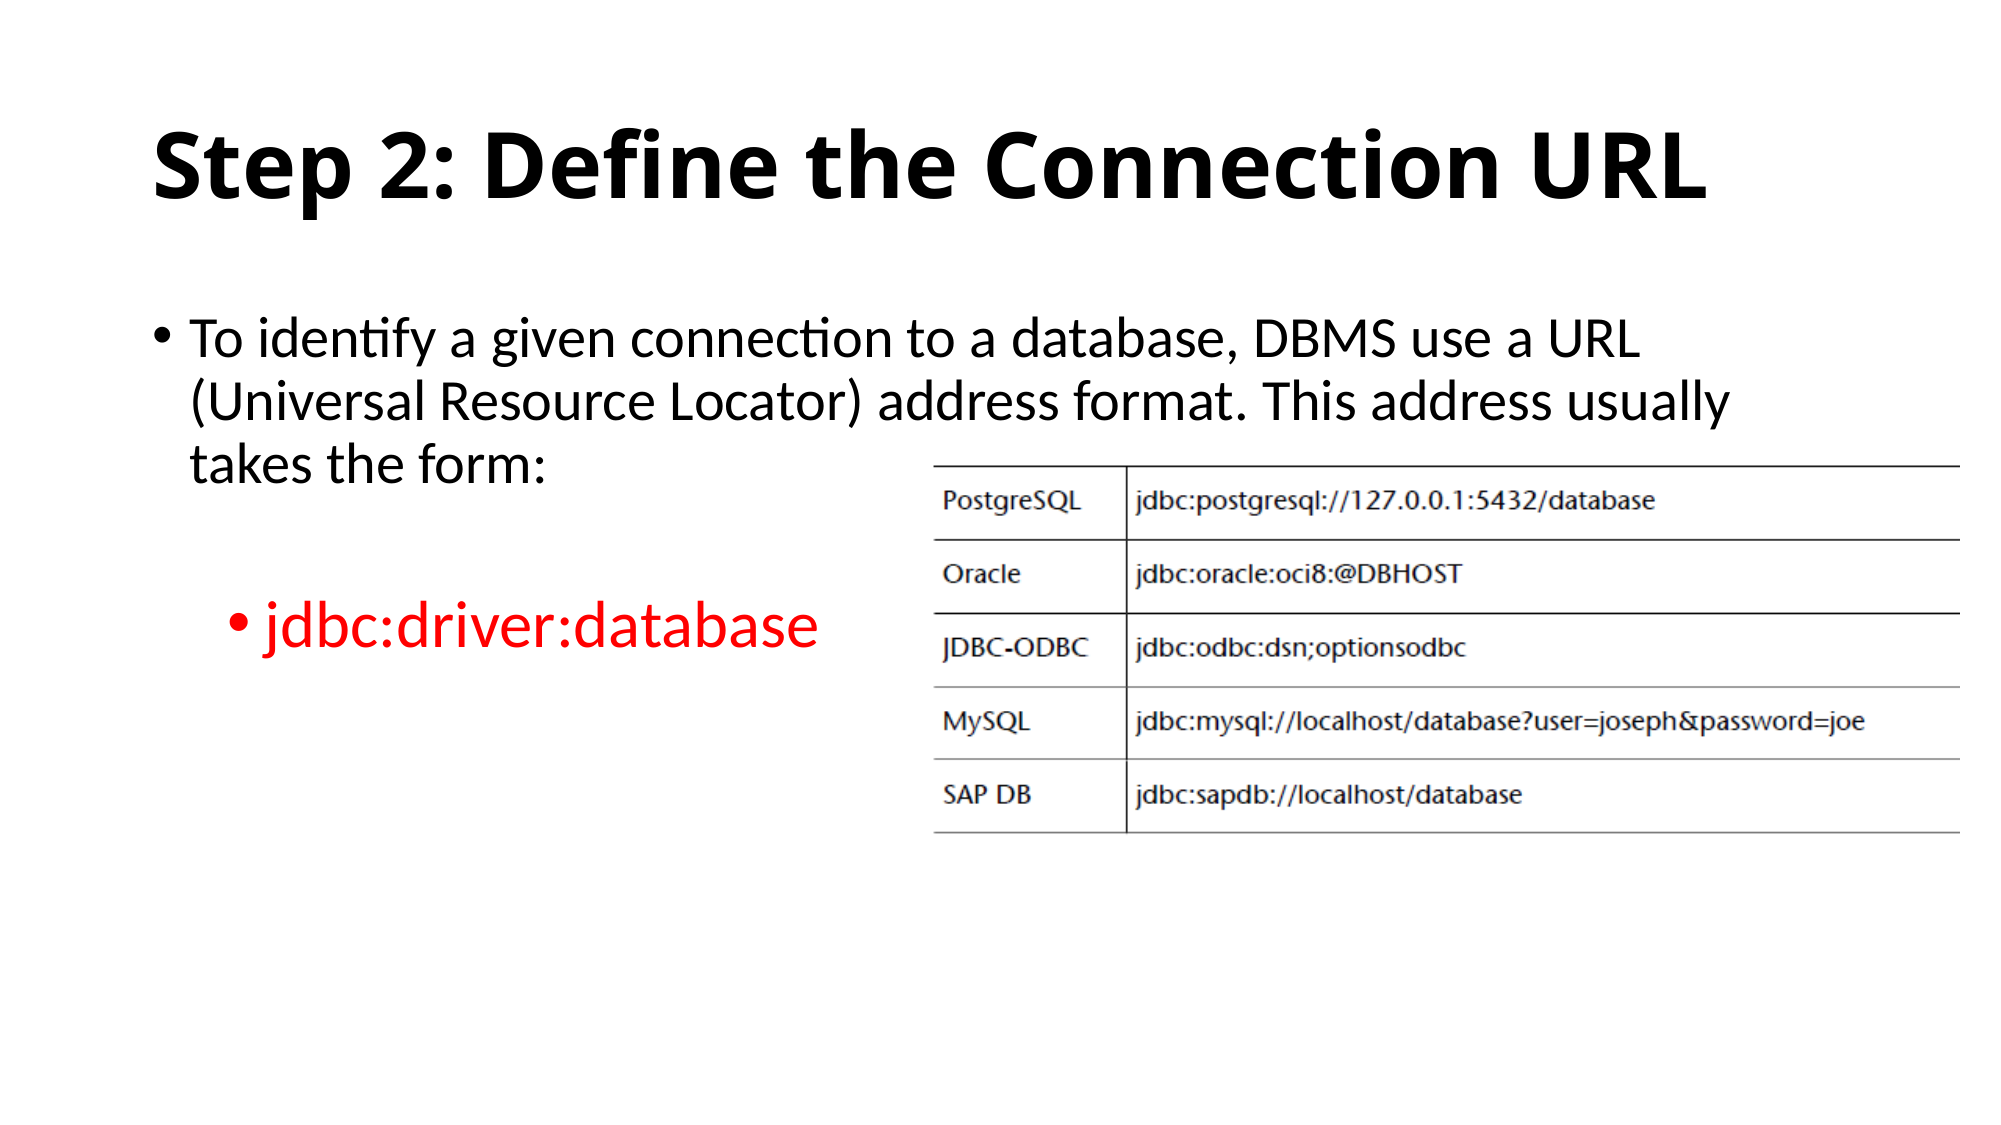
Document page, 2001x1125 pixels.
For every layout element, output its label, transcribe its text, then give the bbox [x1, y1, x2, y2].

picture [901, 458, 1960, 854]
list To identify a given connection to a database, DBMS use a URL (Universal Resource Locator) address format. This address usually takes the form: jdbc:driver:database [137, 299, 1863, 1014]
title Step 2: Define the Connection URL [137, 59, 1863, 278]
